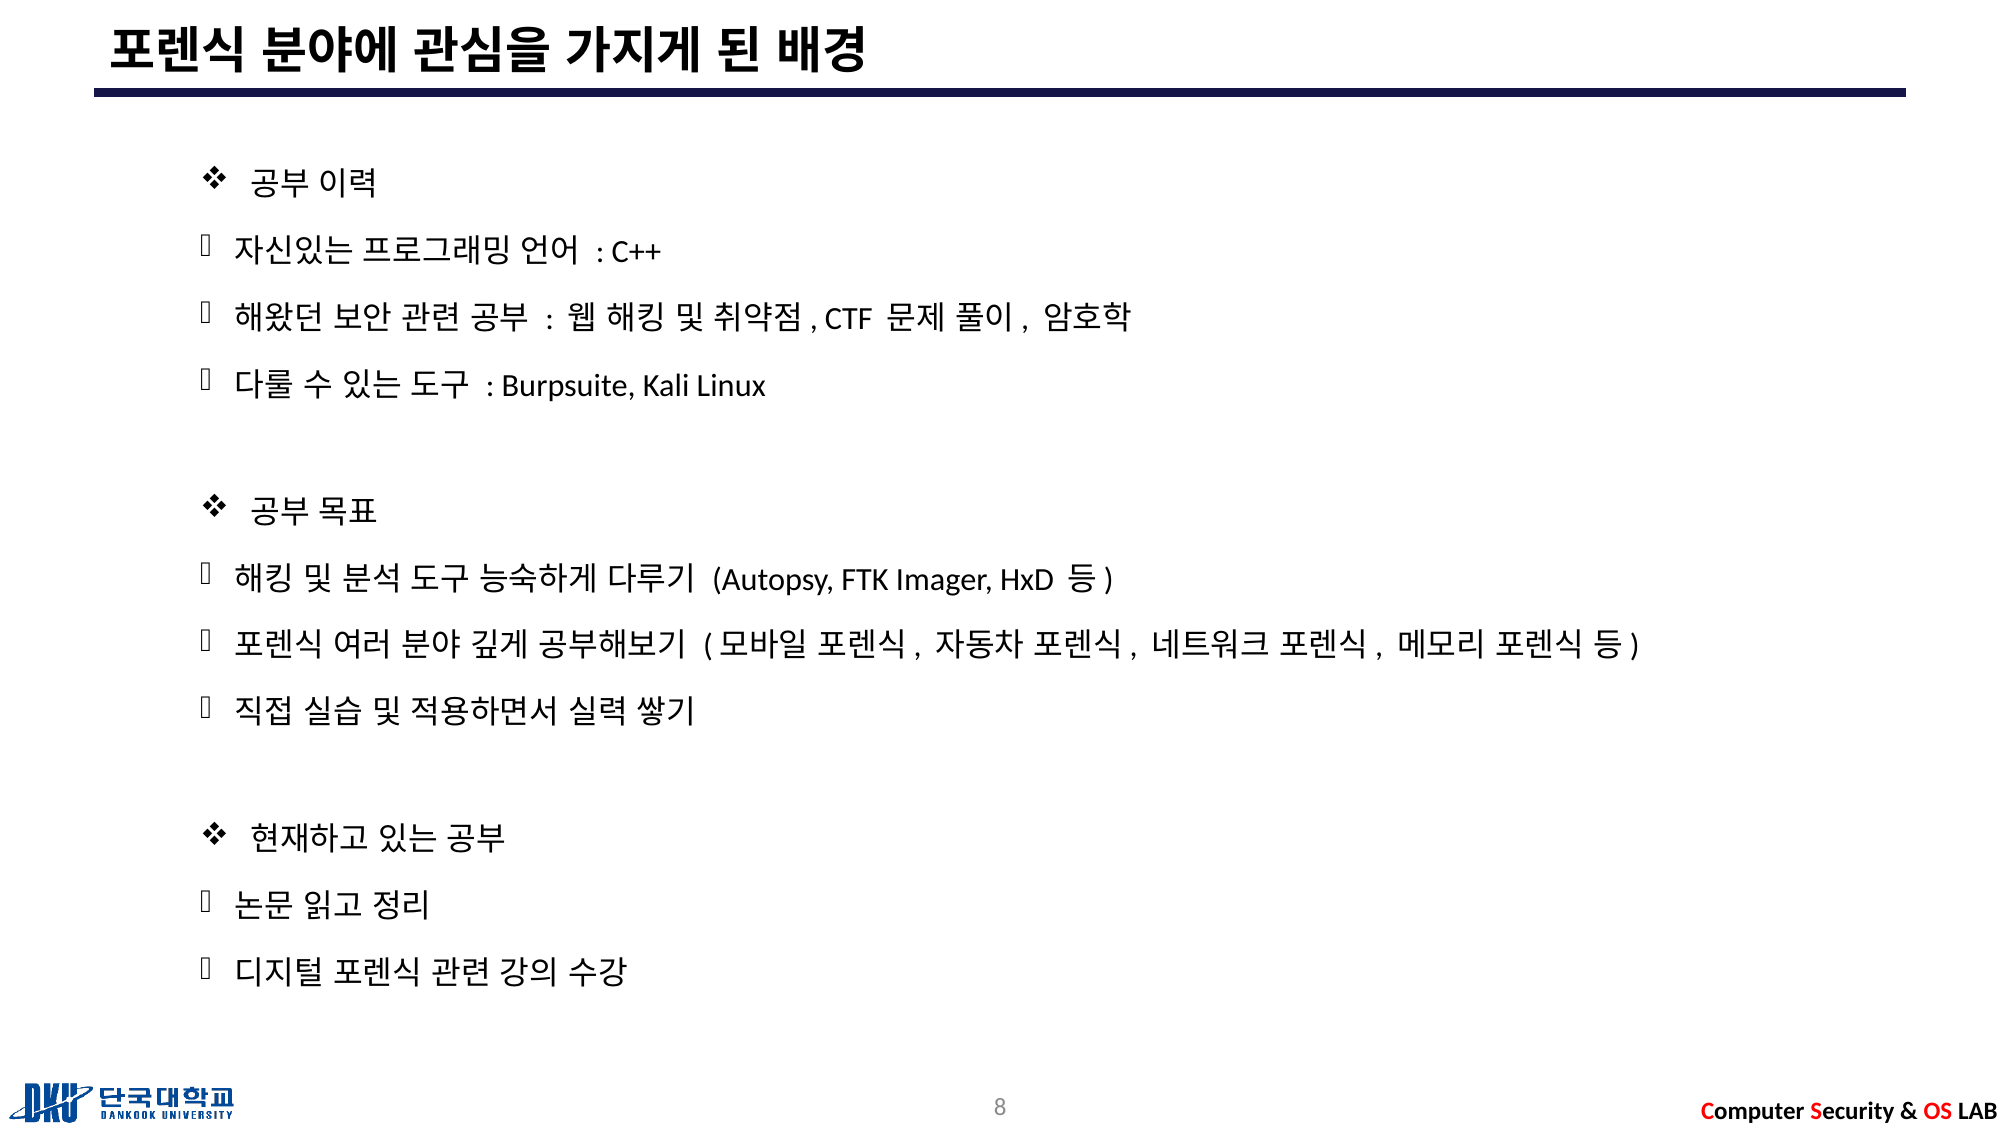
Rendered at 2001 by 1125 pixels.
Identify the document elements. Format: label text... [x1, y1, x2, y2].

slide_number 8 [953, 1075, 1047, 1125]
list 공부 이력 자신있는 프로그래밍 언어 : C++ 해왔던 보안 관련 공부 : 웹 해킹 및 취약점, CTF 문제 풀이, 암호학 다룰 수 있는 도구 : Burpsuite, Kali Linux 공부 목표 해킹 및 분석 도구 능숙하게 다루기 (Autopsy, FTK Imager, HxD 등) 포렌식 여러 분야 깊게 공부해보기 (모바일 포렌식, 자동차 포렌식, 네트워크 포렌식, 메모리 포렌식 등) 직접 실습 및 적용하면서 실력 쌓기 현재하고 있는 공부 논문 읽고 정리 디지털 포렌식 관련 강의 수강 [137, 136, 1863, 1006]
title 포렌식 분야에 관심을 가지게 된 배경 [94, 17, 1906, 90]
picture [2, 983, 240, 1125]
